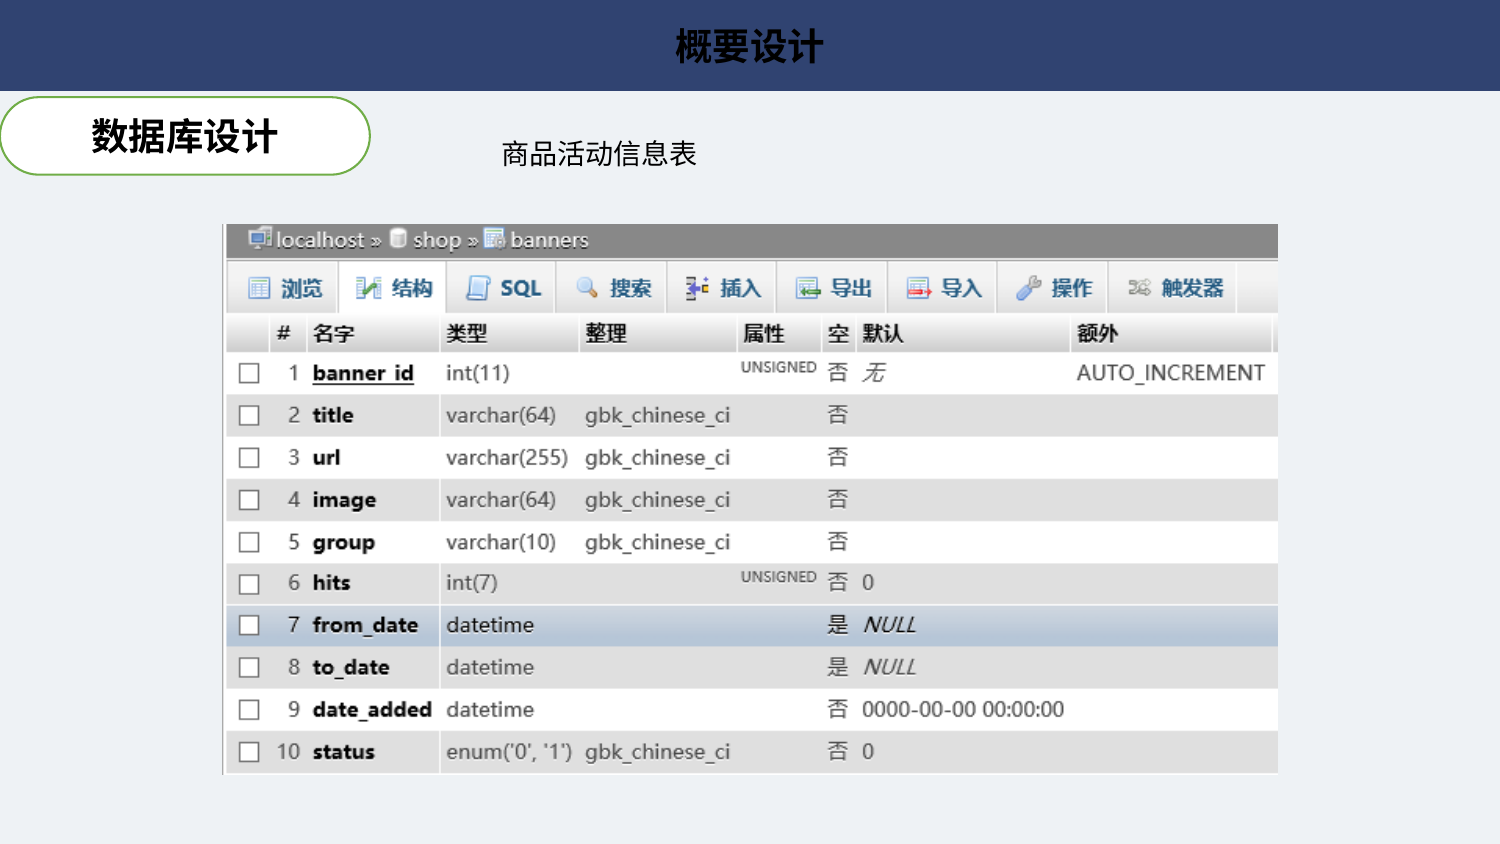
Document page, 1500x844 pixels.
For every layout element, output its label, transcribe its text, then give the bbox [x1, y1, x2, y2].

text_box 商品活动信息表 [486, 129, 866, 178]
picture [222, 224, 1278, 775]
text_box 数据库设计 [0, 96, 371, 176]
text_box 概要设计 [0, 15, 1500, 75]
